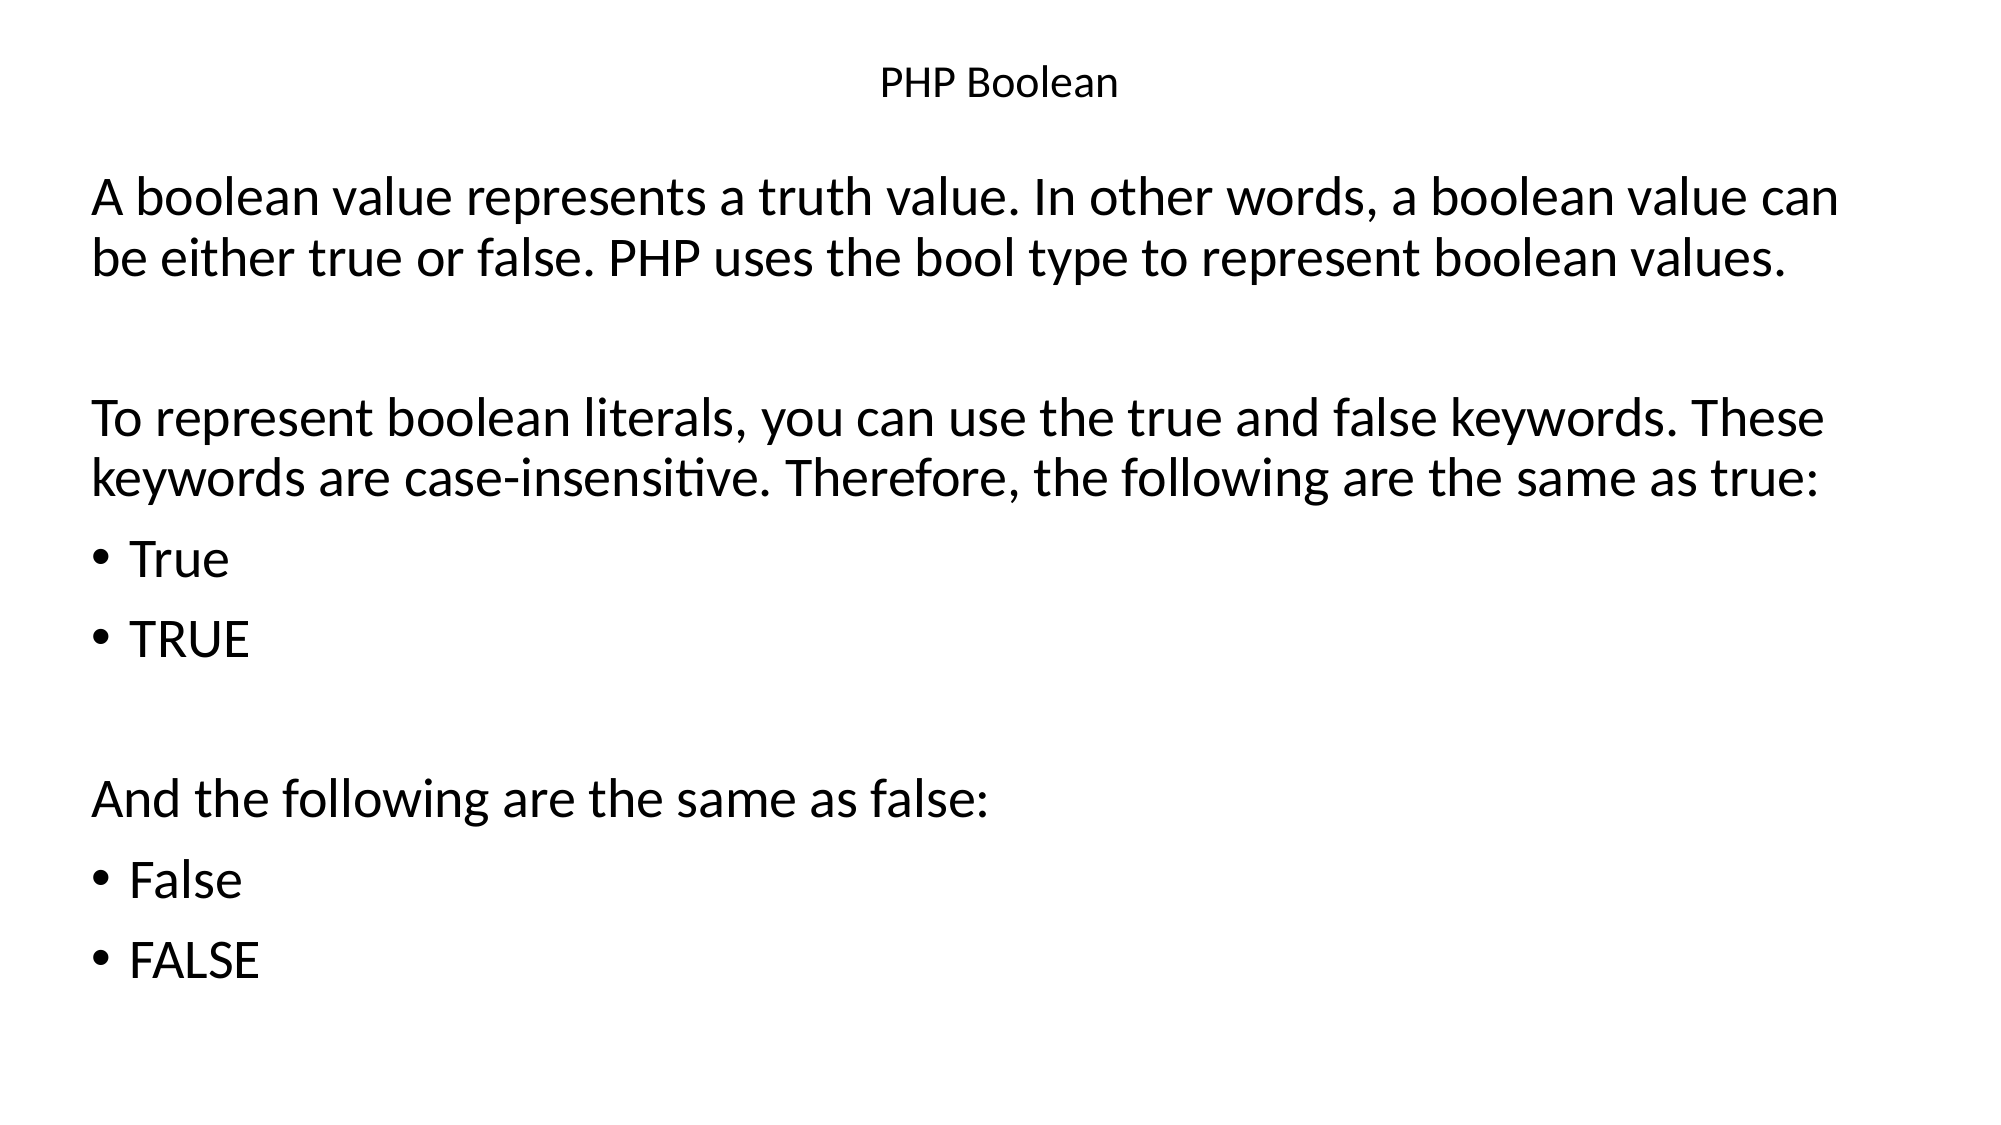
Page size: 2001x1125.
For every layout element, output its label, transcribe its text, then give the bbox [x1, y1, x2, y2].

list A boolean value represents a truth value. In other words, a boolean value can be either true or false. PHP uses the bool type to represent boolean values. To represent boolean literals, you can use the true and false keywords. These keywords are case-insensitive. Therefore, the following are the same as true: True TRUE And the following are the same as false: False FALSE [76, 160, 1863, 1014]
title PHP Boolean [137, 0, 1863, 160]
